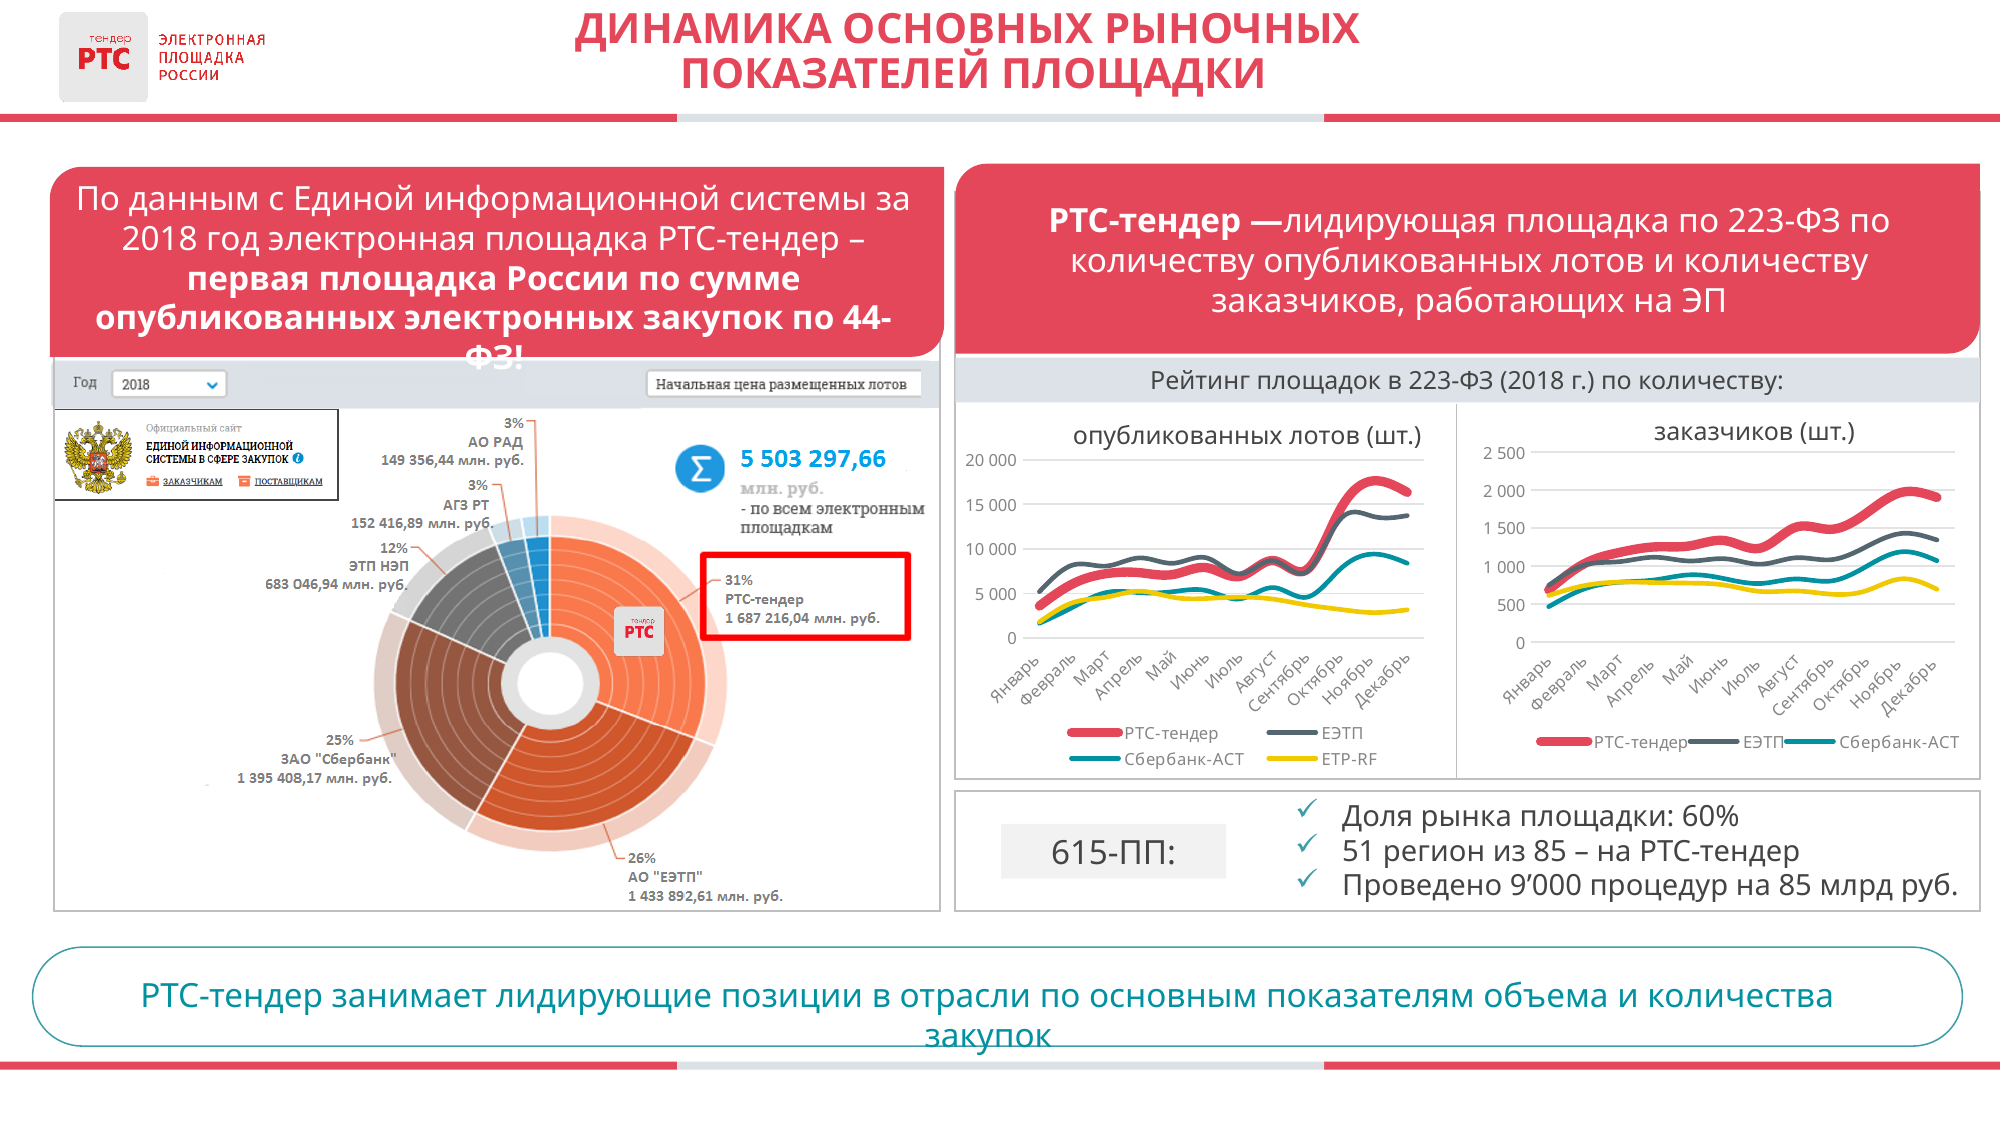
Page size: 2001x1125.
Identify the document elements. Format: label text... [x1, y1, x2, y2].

text_box По данным с Единой информационной системы за 2018 год электронная площадка РТС-тендер – первая площадка России по сумме опубликованных электронных закупок по 44-ФЗ! [53, 169, 935, 356]
text_box РТС-тендер —лидирующая площадка по 223-ФЗ по количеству опубликованных лотов и количеству заказчиков, работающих на ЭП [959, 192, 1980, 327]
text_box РТС-тендер занимает лидирующие позиции в отрасли по основным показателям объема и количества закупок [72, 966, 1905, 1062]
text_box ДИНАМИКА ОСНОВНЫХ РЫНОЧНЫХ ПОКАЗАТЕЛЕЙ ПЛОЩАДКИ [294, 0, 1652, 114]
text_box [48, 182, 53, 356]
text_box [954, 790, 1981, 912]
text_box [31, 946, 1964, 1048]
text_box [954, 162, 1981, 355]
chart [951, 408, 2000, 781]
picture [59, 12, 265, 102]
picture [42, 356, 941, 911]
text_box [67, 165, 946, 349]
text_box заказчиков (шт.) [1605, 408, 1905, 438]
text_box [954, 330, 1981, 438]
text_box Рейтинг площадок в 223-ФЗ (2018 г.) по количеству: [955, 357, 1980, 403]
text_box [935, 343, 941, 356]
